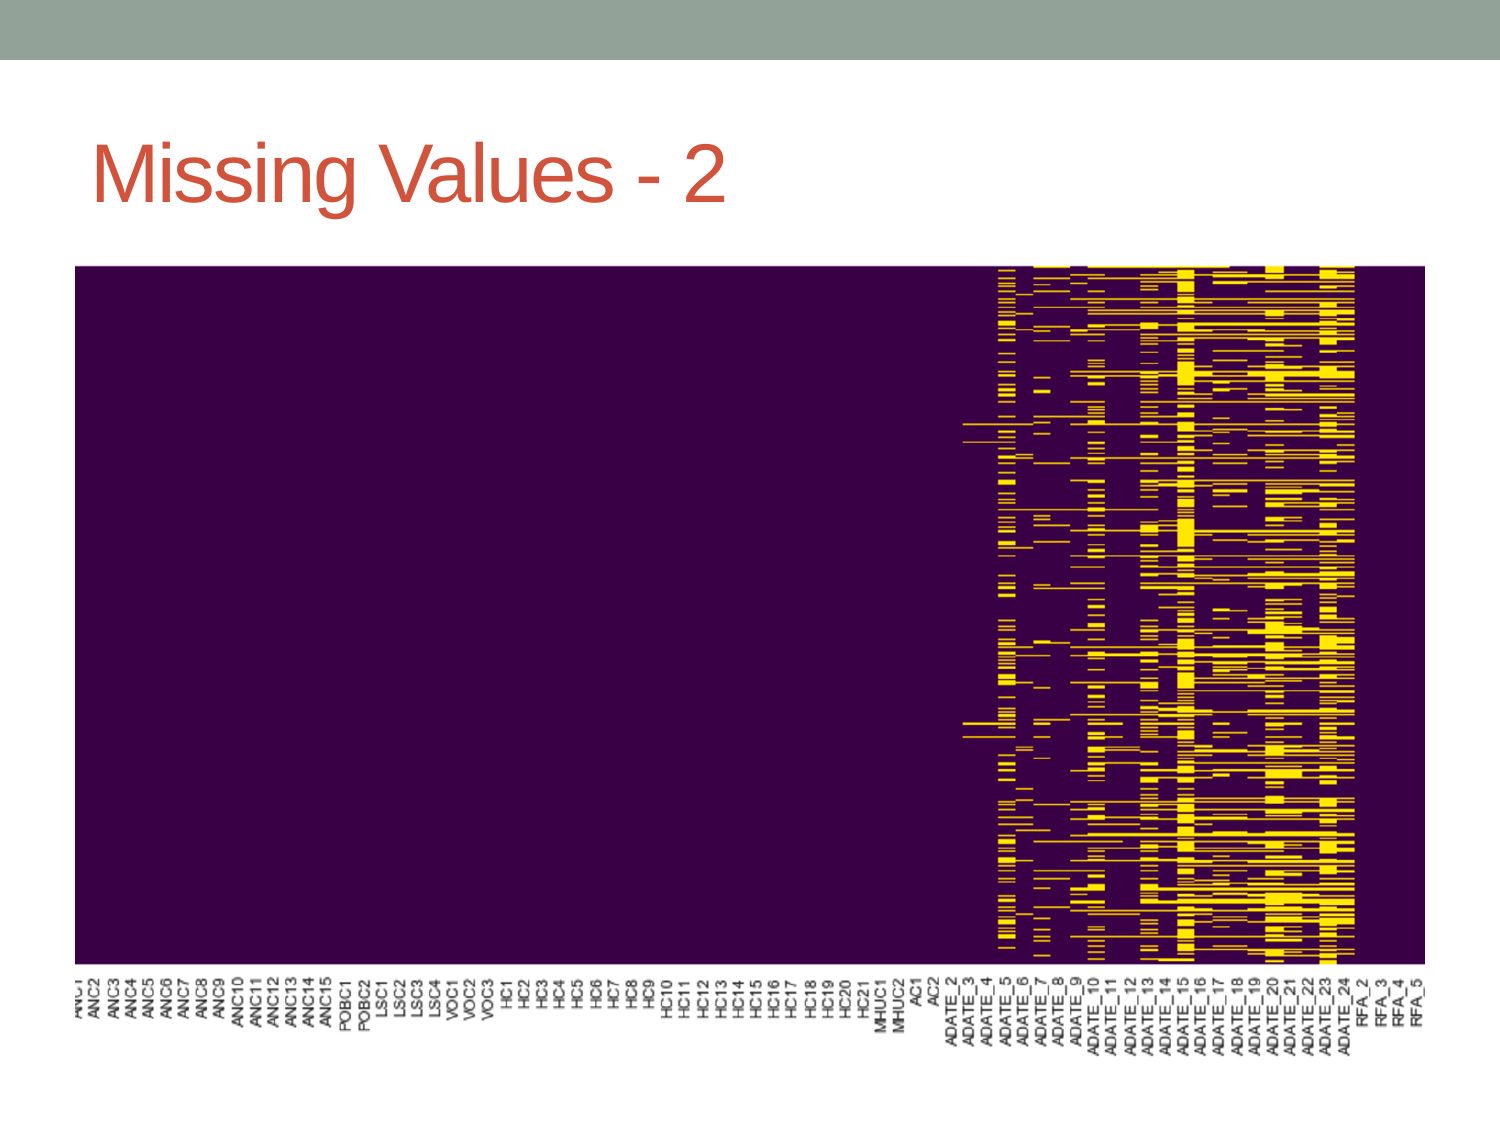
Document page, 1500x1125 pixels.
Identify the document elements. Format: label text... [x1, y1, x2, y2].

title Missing Values - 2 [75, 87, 1425, 250]
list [74, 262, 1426, 1063]
